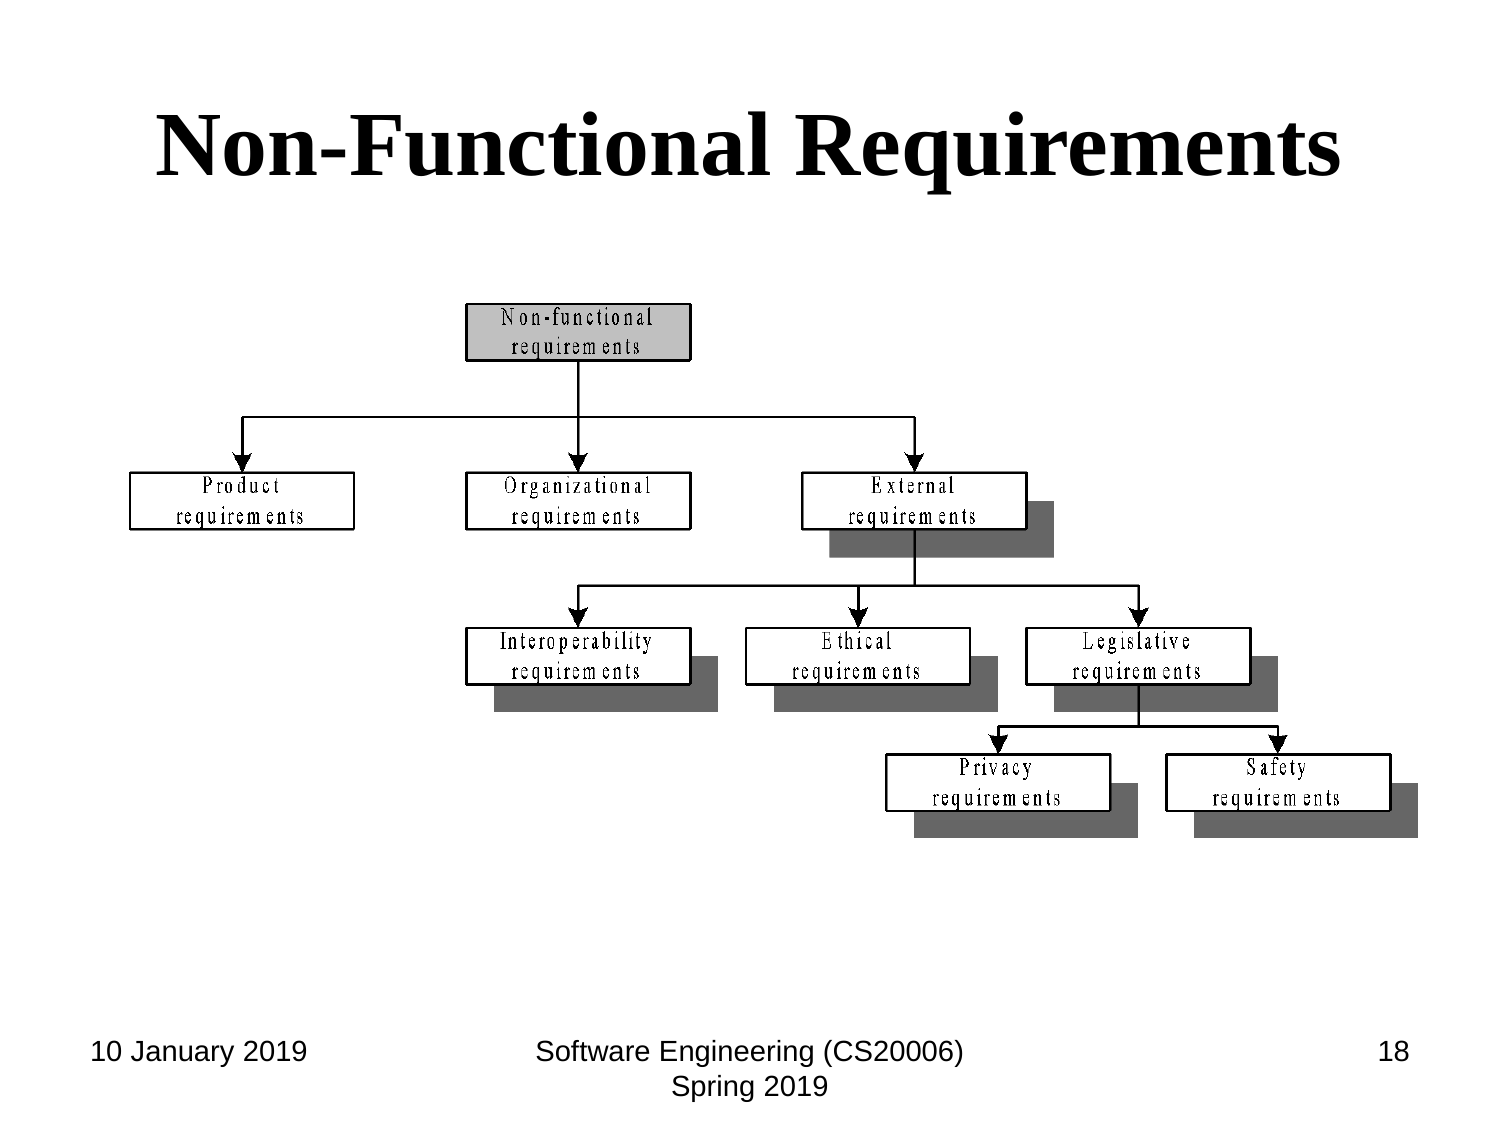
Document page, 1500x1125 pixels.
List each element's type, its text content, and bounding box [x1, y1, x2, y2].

footer Software Engineering (CS20006) Spring 2019 [512, 1024, 988, 1103]
title Non-Functional Requirements [75, 45, 1425, 233]
picture [124, 299, 1426, 843]
slide_number ‹#› [1074, 1024, 1425, 1103]
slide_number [75, 1024, 425, 1103]
